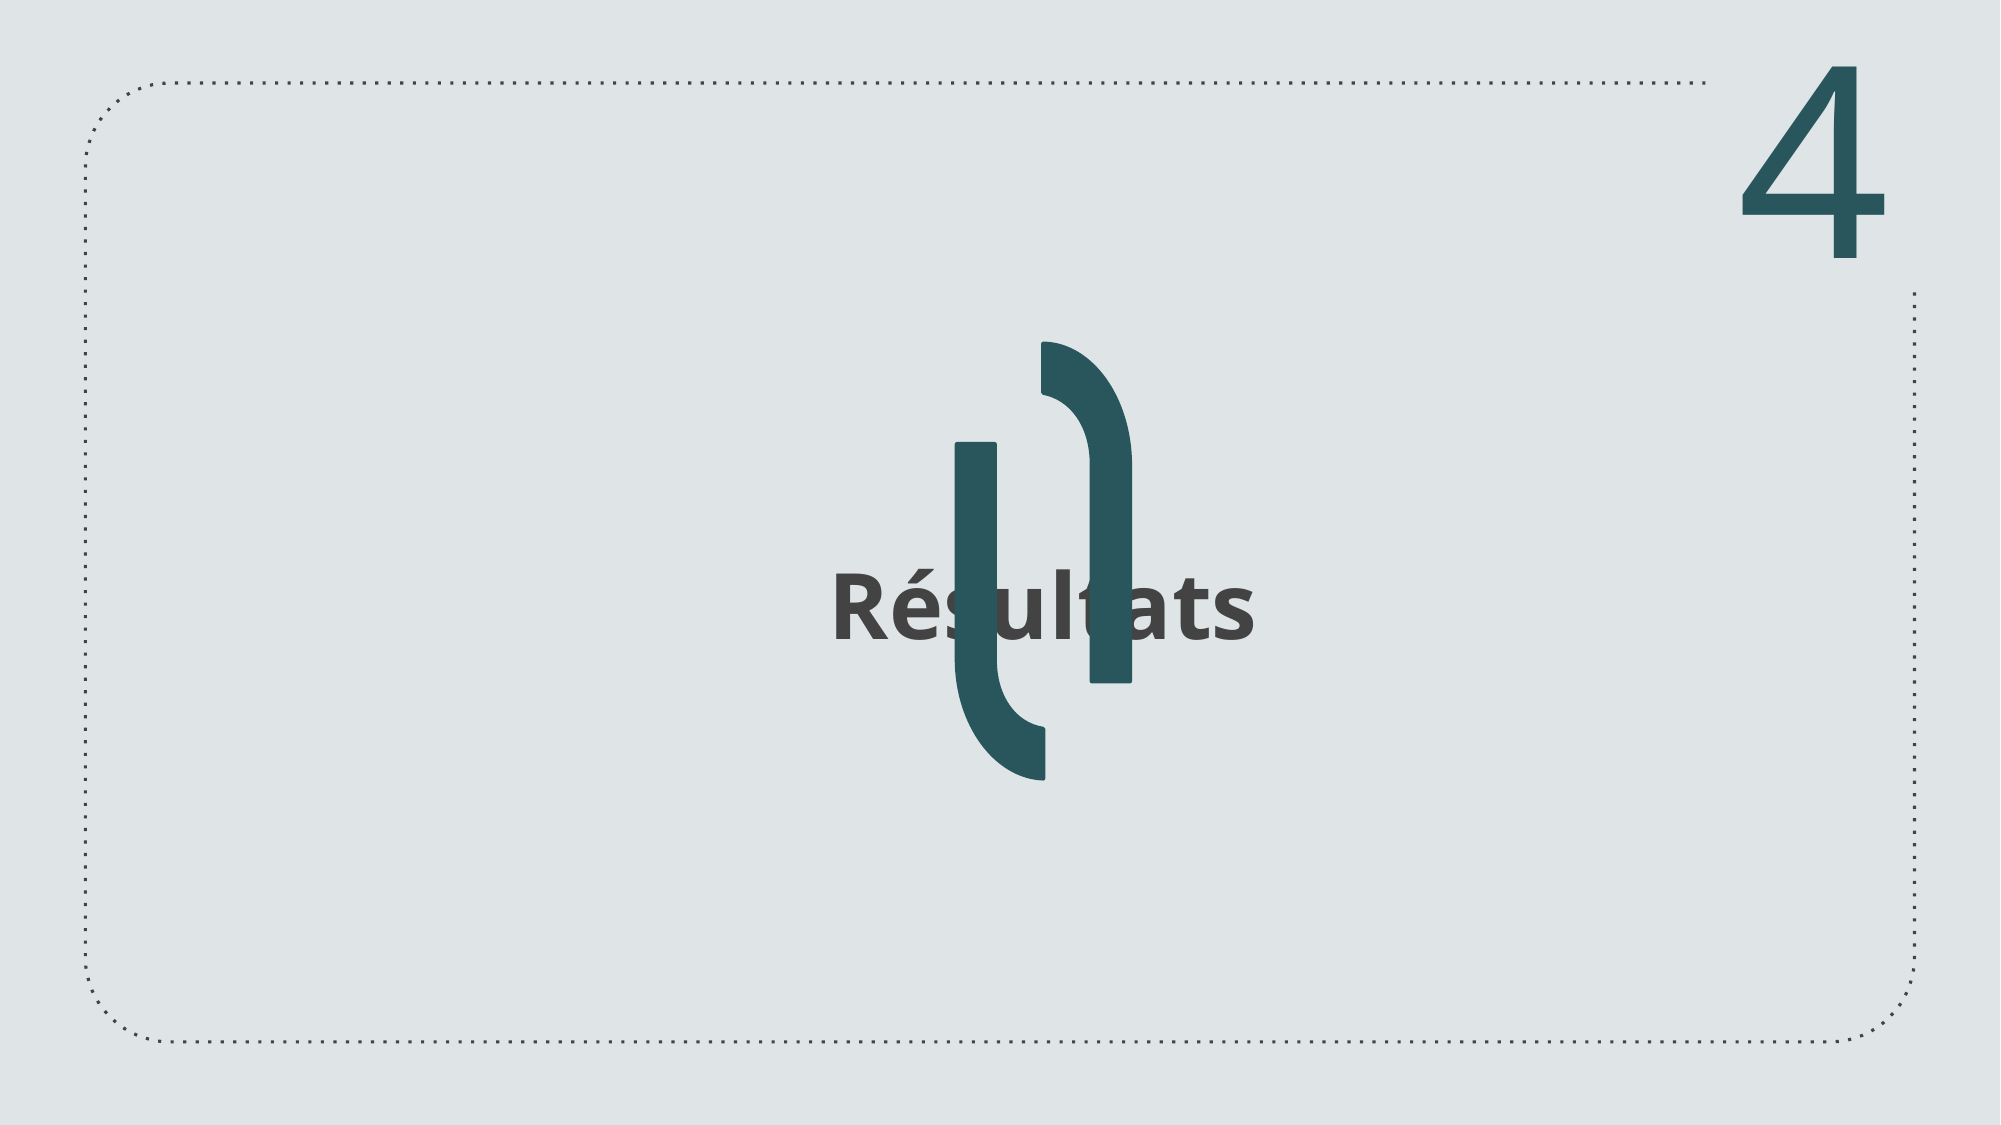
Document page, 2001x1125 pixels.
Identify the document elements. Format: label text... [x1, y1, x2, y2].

text_box [954, 441, 1046, 781]
text_box 4 [1708, 0, 1919, 305]
text_box [1041, 341, 1133, 684]
title Résultats [544, 423, 1089, 678]
title Résultats [1127, 423, 1542, 678]
